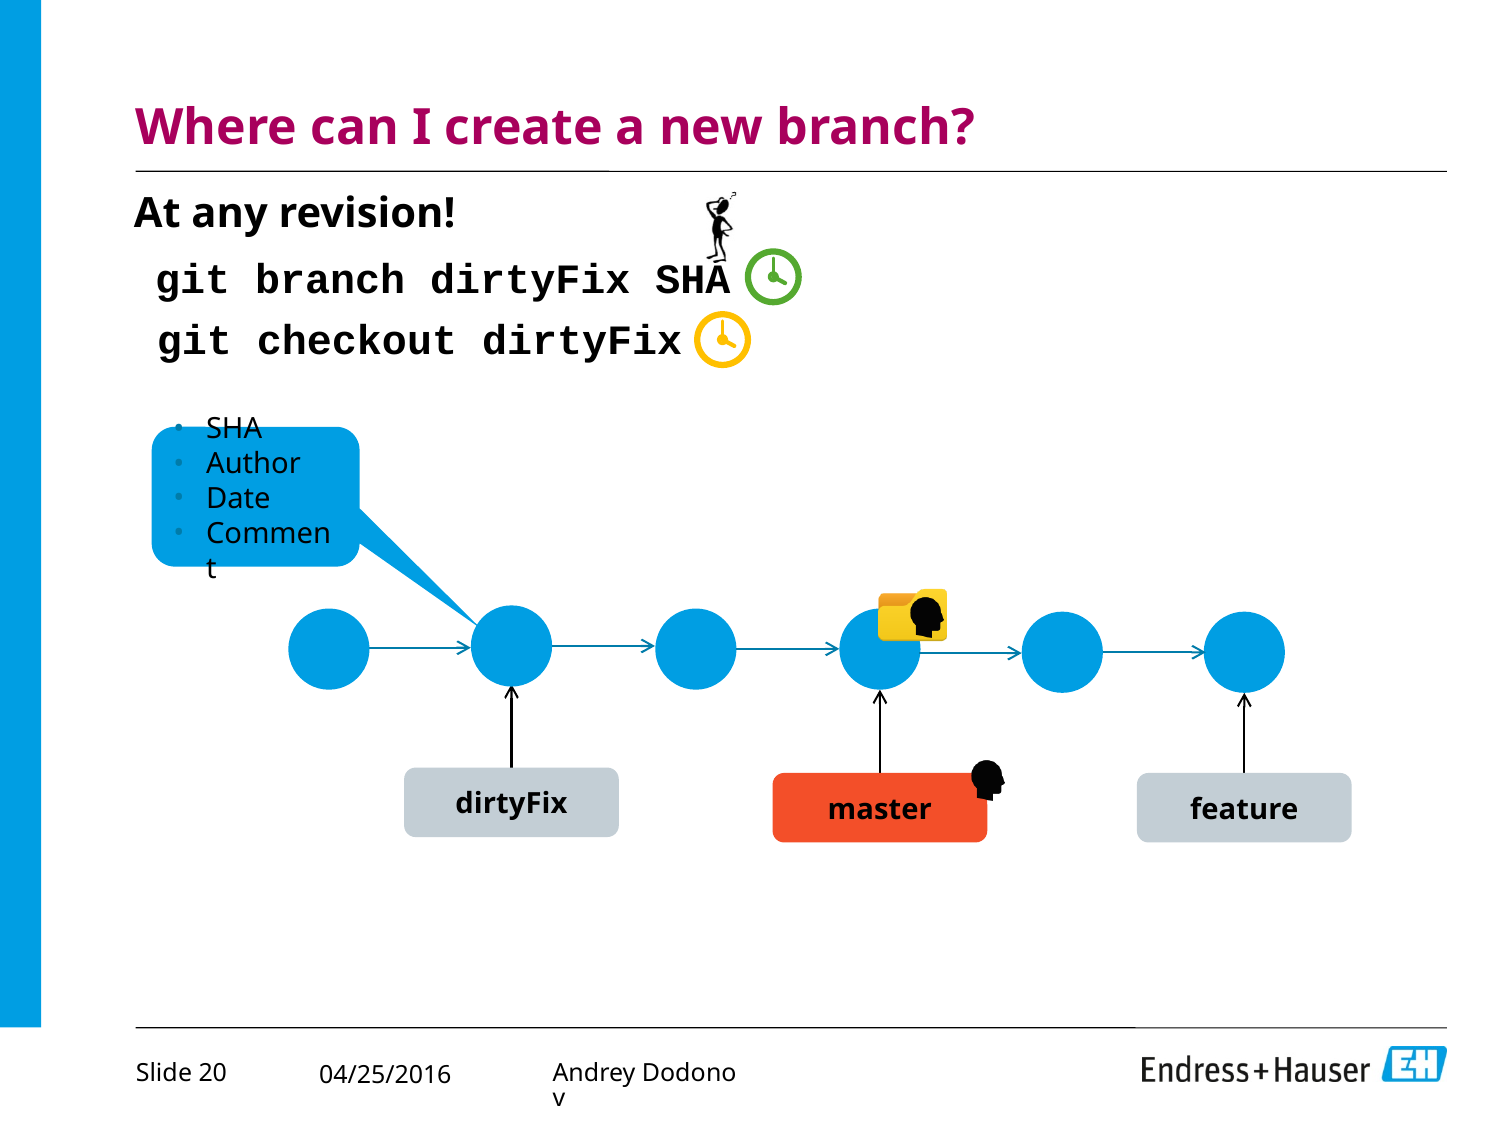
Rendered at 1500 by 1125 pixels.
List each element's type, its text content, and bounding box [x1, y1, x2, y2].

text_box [696, 314, 749, 366]
title Where can I create a new branch? [135, 101, 1448, 162]
text_box [286, 606, 372, 692]
text_box git branch dirtyFix SHA [140, 244, 744, 309]
text_box [837, 607, 921, 692]
text_box dirtyFix [402, 765, 621, 840]
text_box master [770, 770, 990, 845]
picture [1392, 1050, 1437, 1078]
text_box SHA Author Date Comment [149, 424, 483, 631]
text_box feature [1134, 770, 1354, 845]
text_box [1019, 609, 1105, 695]
picture [684, 190, 757, 264]
text_box At any revision! [119, 178, 471, 244]
slide_number Slide 20 [135, 1058, 230, 1089]
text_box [878, 580, 952, 649]
picture [962, 757, 1013, 803]
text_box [747, 251, 799, 303]
text_box [653, 606, 739, 692]
footer Andrey Dodonov [552, 1058, 742, 1089]
text_box [1201, 609, 1288, 695]
text_box git checkout dirtyFix [142, 305, 697, 371]
picture [1142, 1046, 1391, 1082]
picture [1438, 1055, 1447, 1082]
text_box [468, 603, 555, 689]
